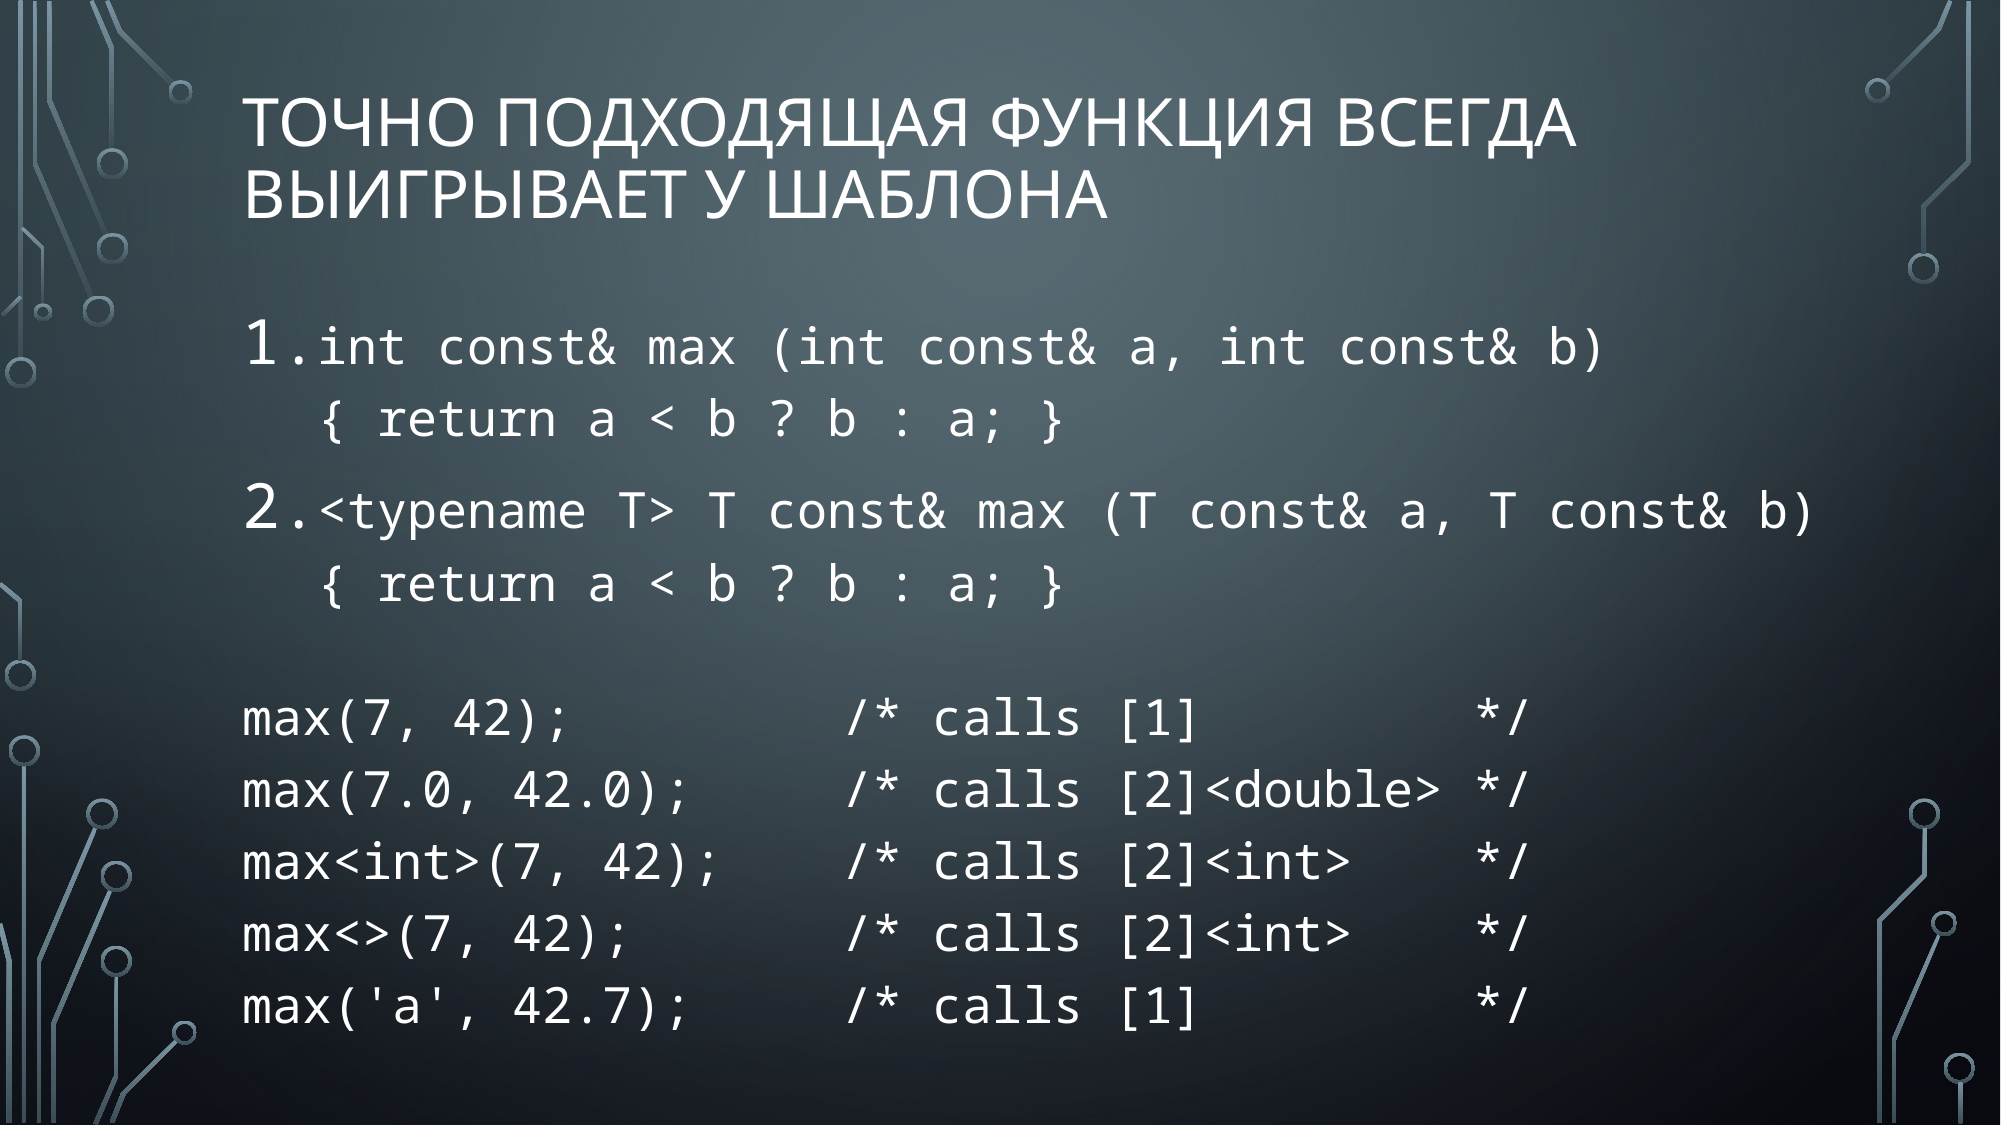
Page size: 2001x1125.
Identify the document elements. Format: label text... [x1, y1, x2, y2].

list int const& max (int const& a, int const& b) { return a < b ? b : a; } <typename T> T const& max (T const& a, T const& b) { return a < b ? b : a; } max(7, 42); /* calls [1] */ max(7.0, 42.0); /* calls [2]<double> */ max<int>(7, 42); /* calls [2]<int> */ max<>(7, 42); /* calls [2]<int> */ max('a', 42.7); /* calls [1] */ [227, 294, 1853, 1102]
title Точно подходящая Функция всегда выигрывает у шаблона [227, 27, 1853, 294]
